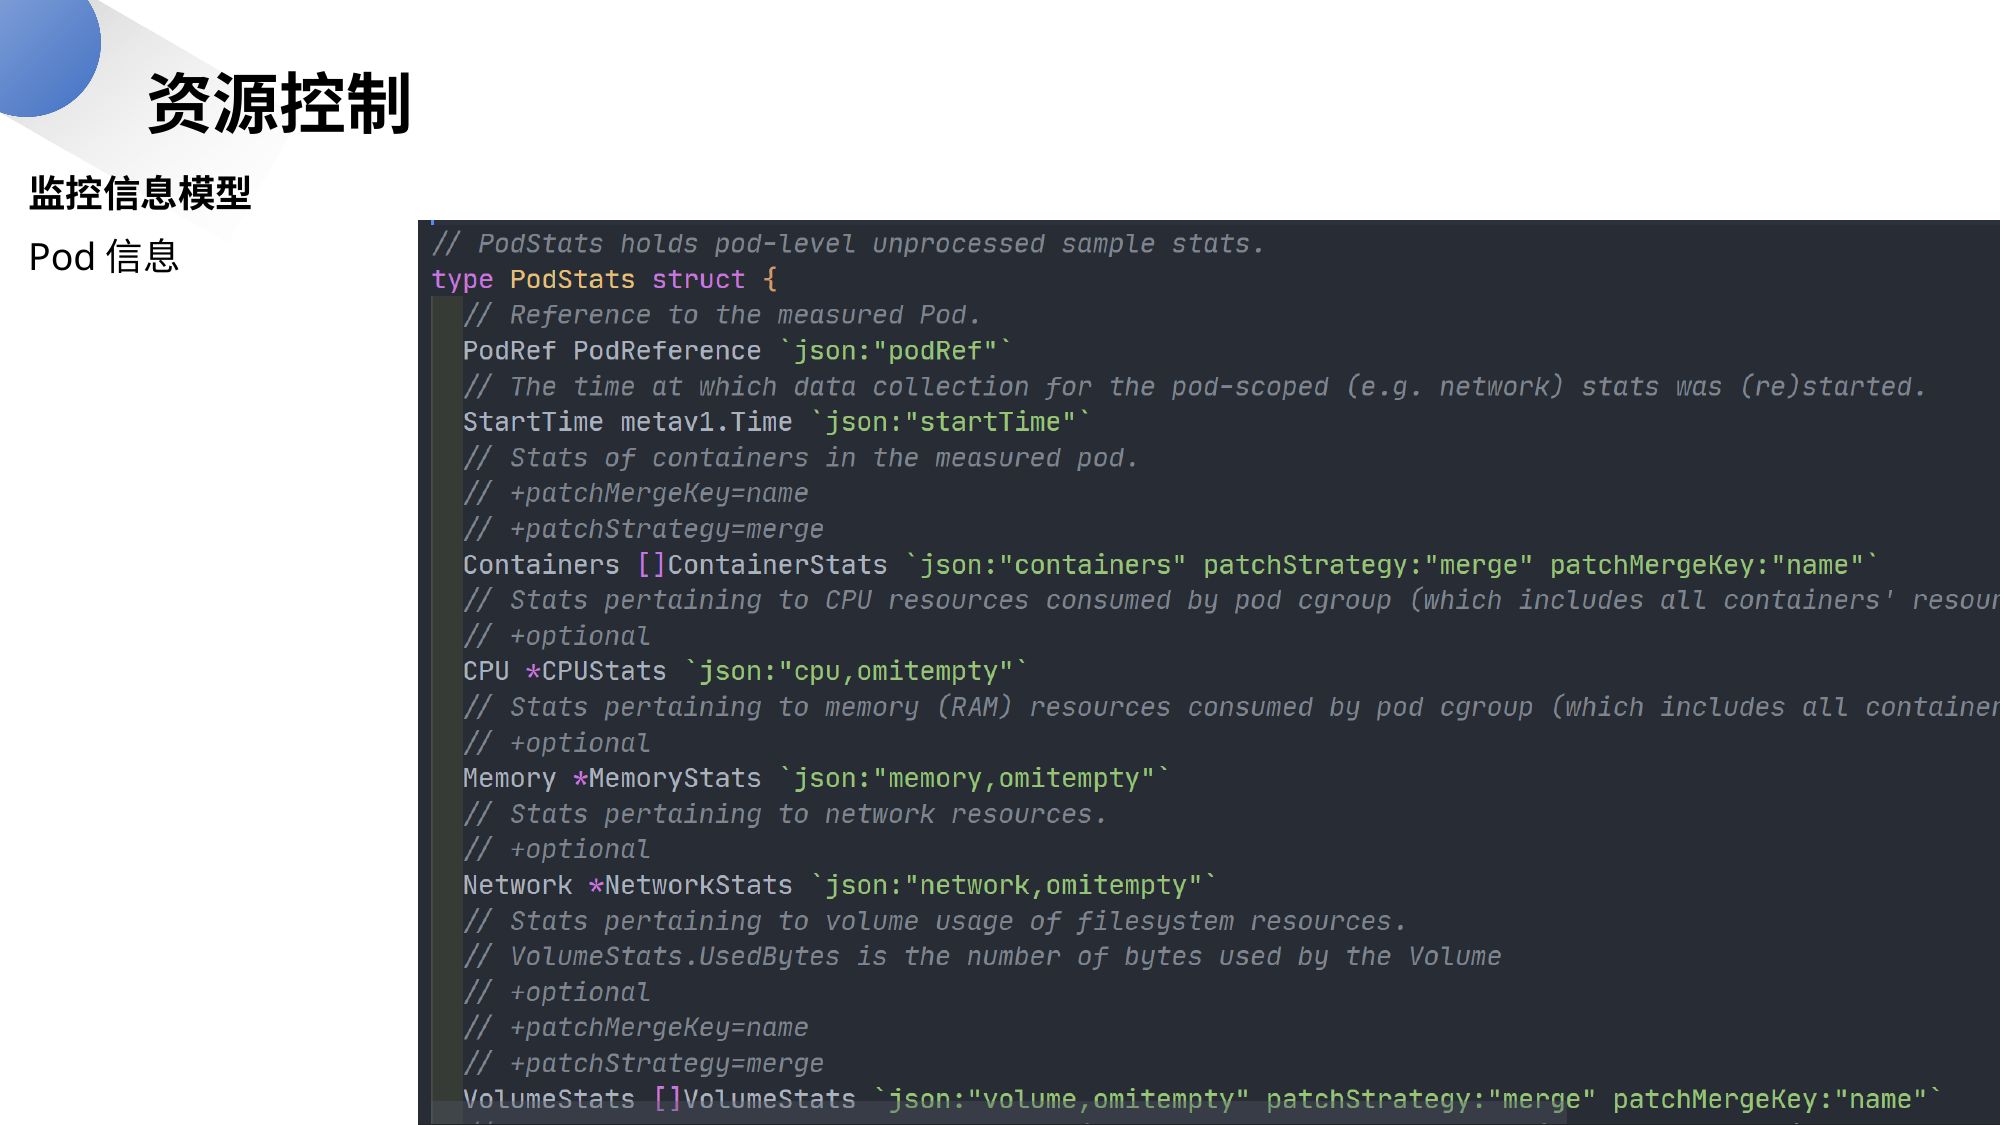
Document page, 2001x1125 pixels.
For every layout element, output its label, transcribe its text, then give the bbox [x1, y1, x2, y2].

text_box 监控信息模型 [13, 162, 1776, 222]
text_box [0, 0, 282, 185]
text_box 资源控制 [282, 54, 429, 150]
picture [418, 220, 2000, 1125]
text_box Pod信息 [13, 225, 324, 286]
